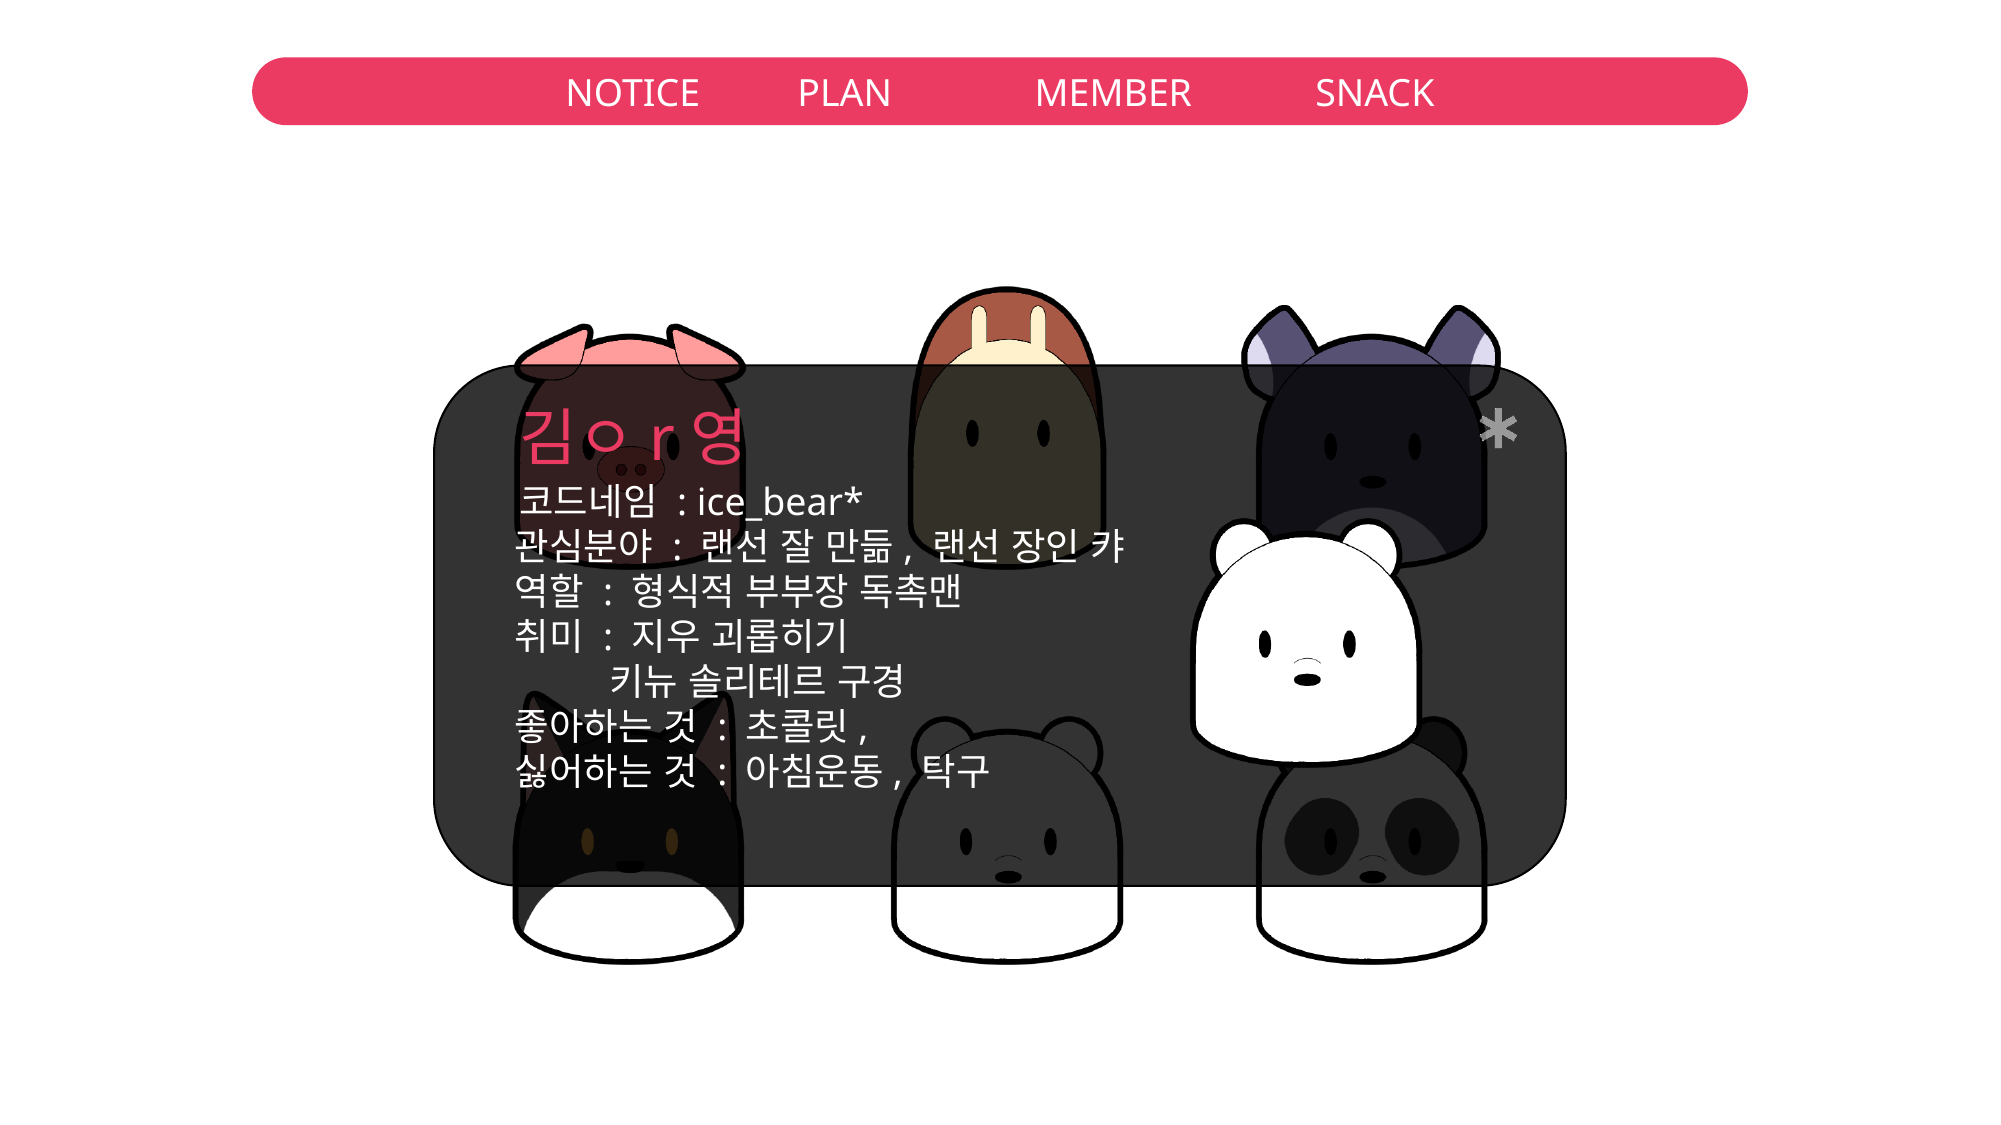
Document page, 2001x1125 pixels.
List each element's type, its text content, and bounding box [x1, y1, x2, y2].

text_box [499, 886, 1501, 965]
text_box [434, 365, 1566, 886]
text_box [499, 286, 1501, 365]
text_box NOTICE PLAN MEMBER SNACK [251, 56, 1749, 127]
